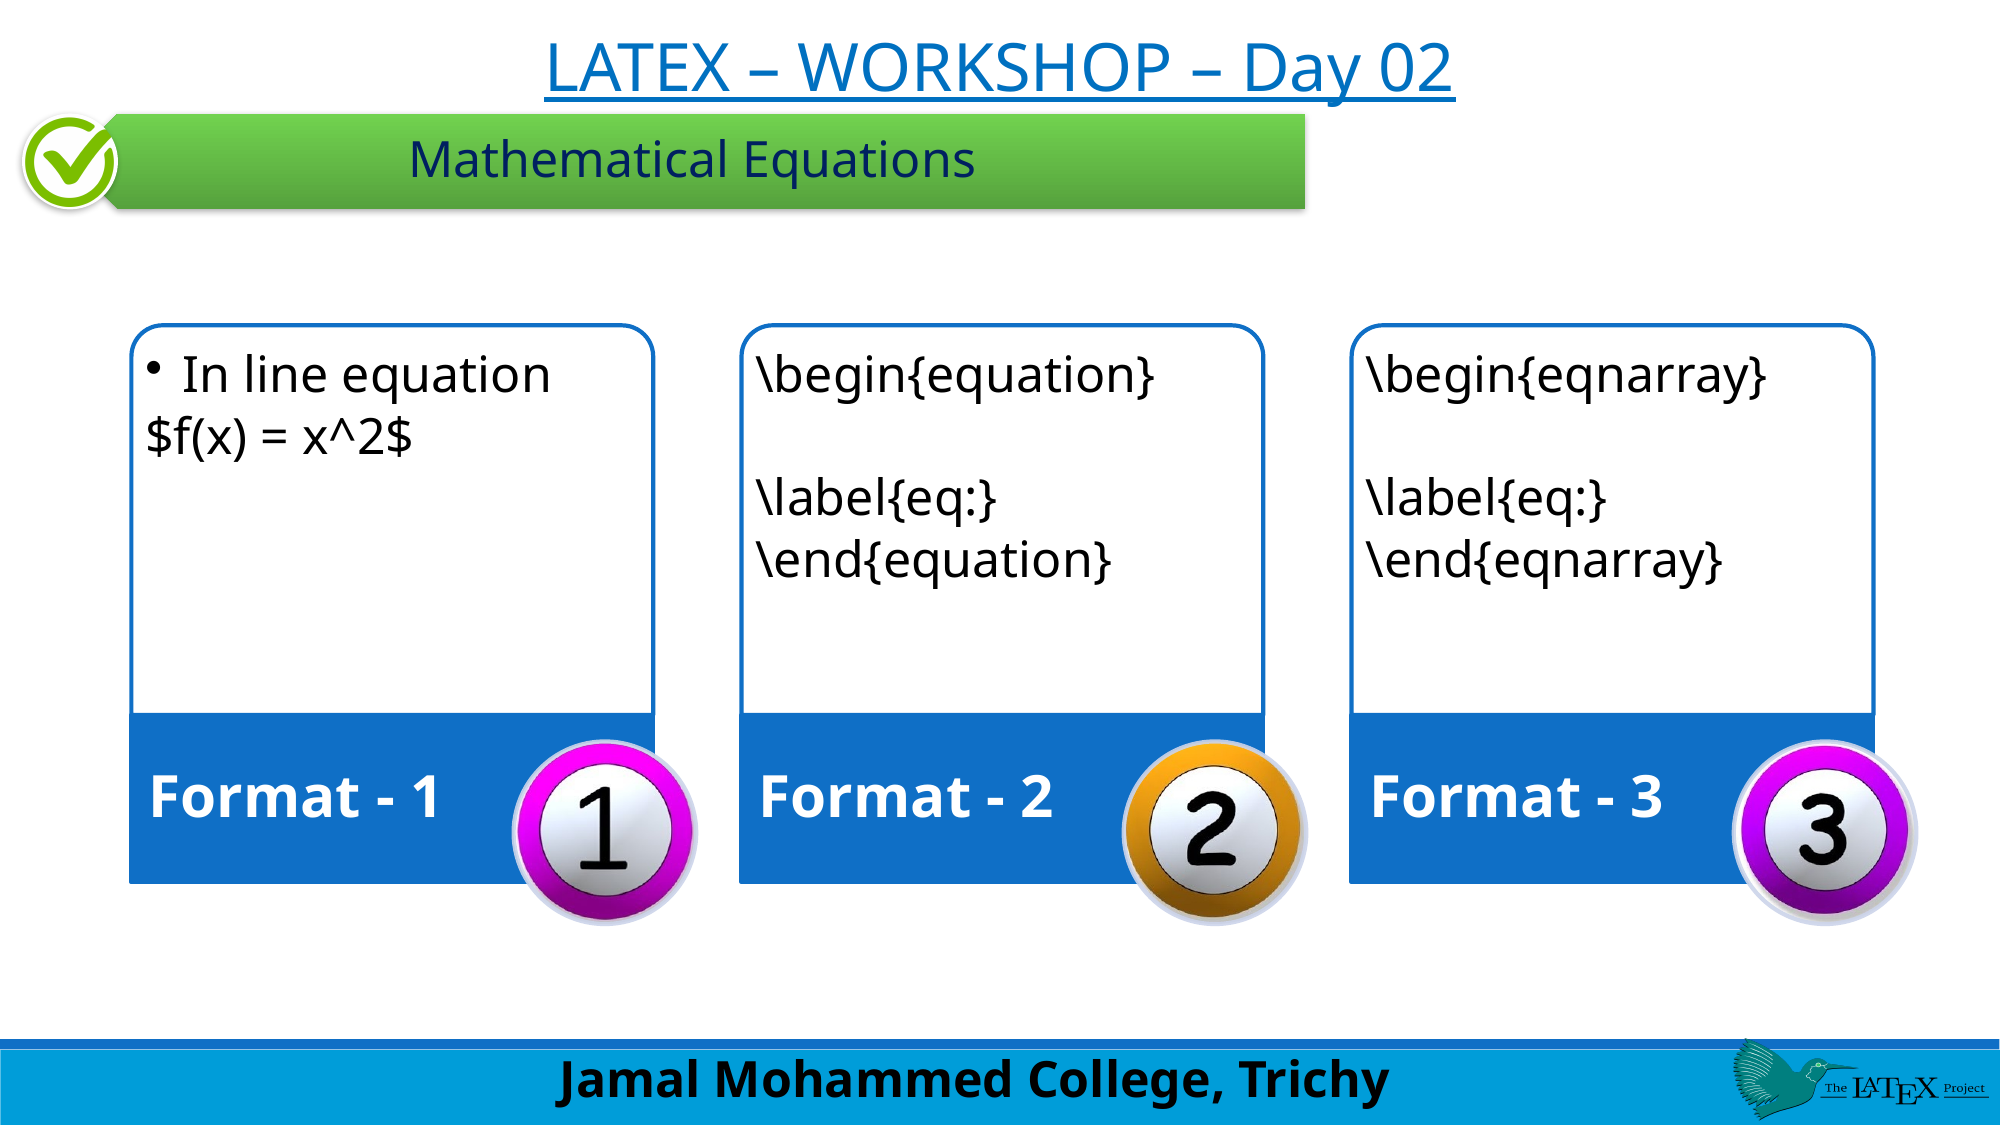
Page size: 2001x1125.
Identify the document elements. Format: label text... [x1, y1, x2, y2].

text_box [130, 266, 1918, 984]
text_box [0, 113, 1592, 210]
picture [1732, 1038, 1989, 1117]
text_box LATEX – WORKSHOP – Day 02 [529, 17, 1471, 110]
text_box Jamal Mohammed College, Trichy [508, 1040, 1442, 1116]
